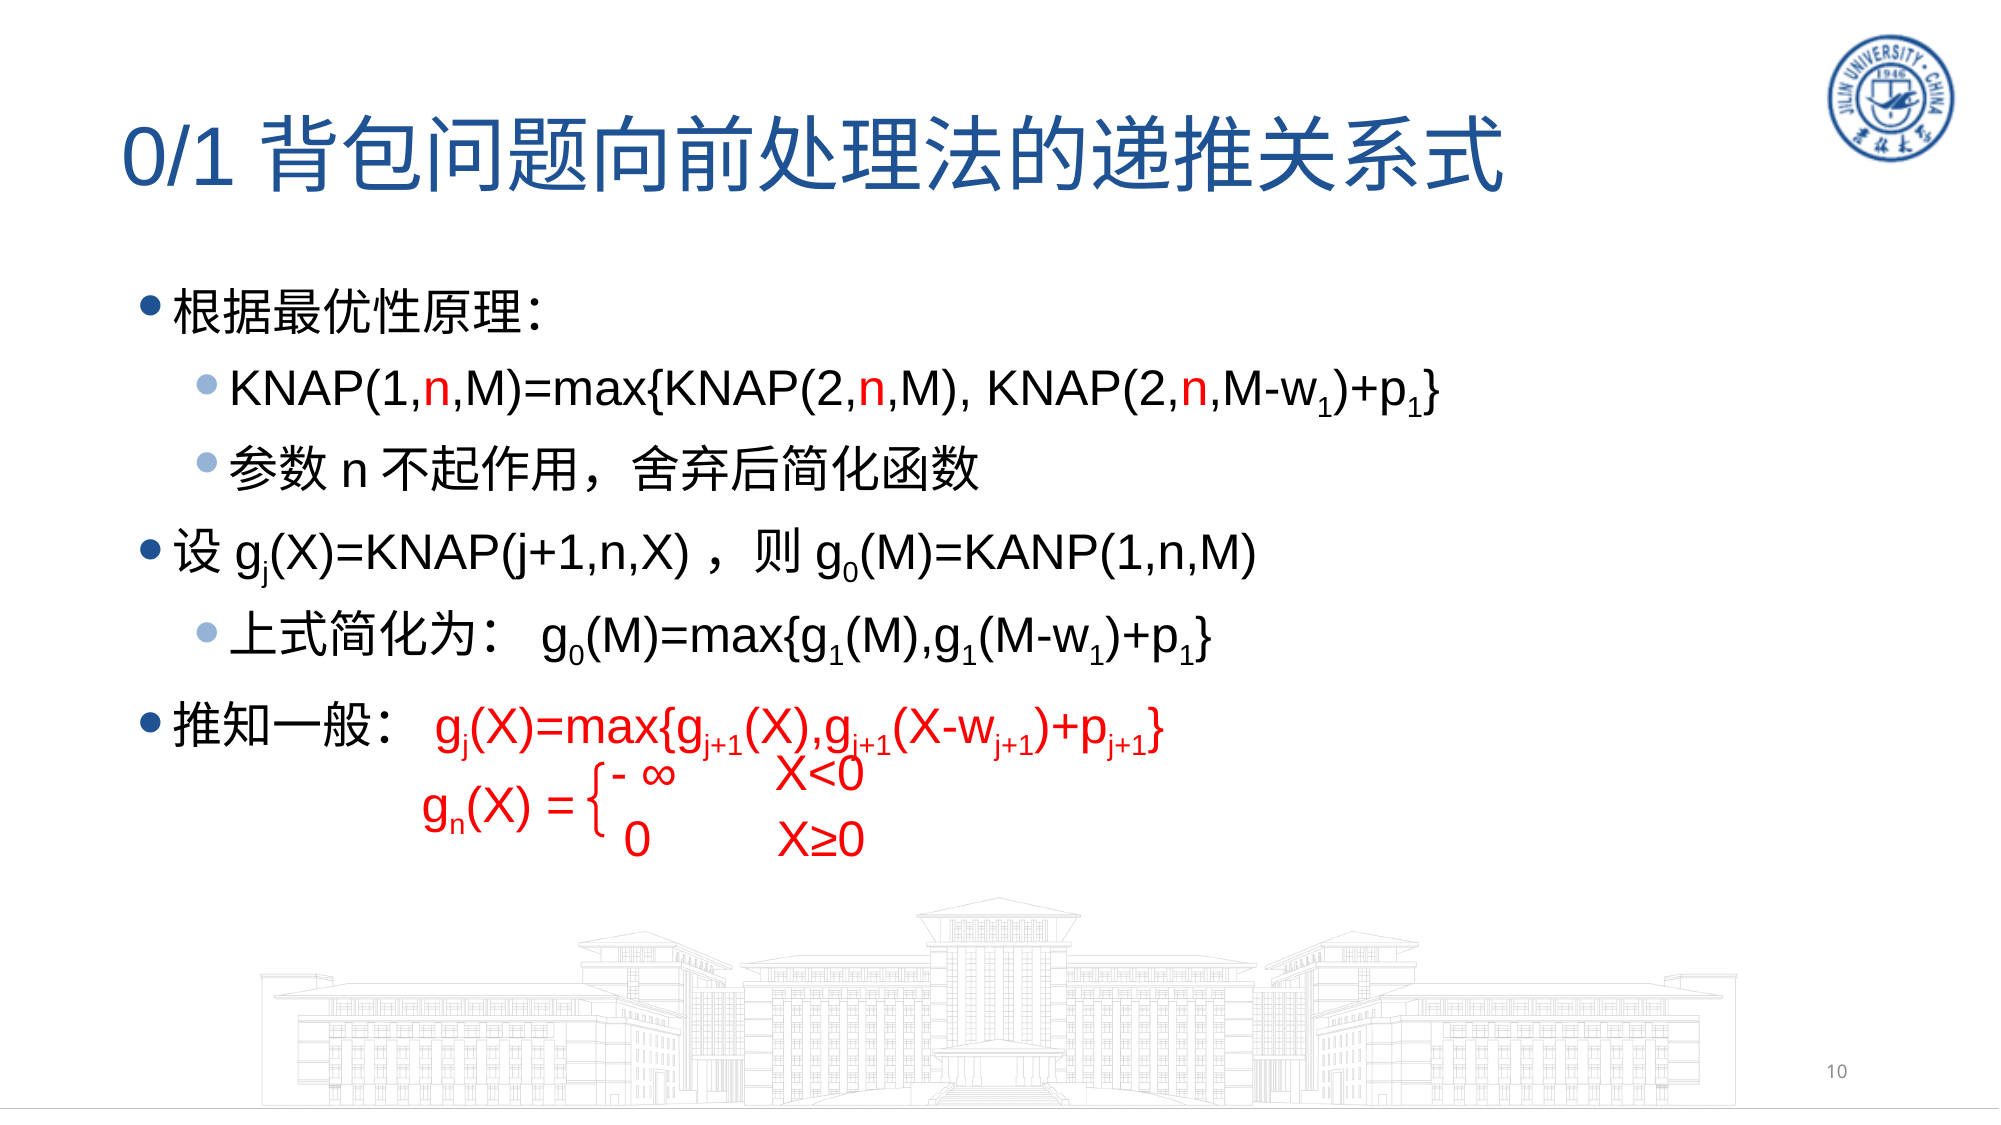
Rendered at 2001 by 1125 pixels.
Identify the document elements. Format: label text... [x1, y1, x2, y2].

picture [1824, 15, 1965, 173]
title 最优决策序列 [0, 897, 1999, 1109]
list 根据最优性原理： KNAP(1,n,M)=max{KNAP(2,n,M), KNAP(2,n,M-w1)+p1} 参数n不起作用，舍弃后简化函数 设gj(X)=KNAP(j+1,n,X)，则g0(M)=KANP(1,n,M) 上式简化为：g0(M)=max{g1(M),g1(M-w1)+p1} 推知一般：gj(X)=max{gj+1(X),gj+1(X-wj+1)+pj+1} [122, 267, 1832, 1012]
slide_number 10 [1412, 1042, 1863, 1103]
title 0/1背包问题向前处理法的递推关系式 [106, 49, 1832, 268]
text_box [406, 732, 974, 876]
